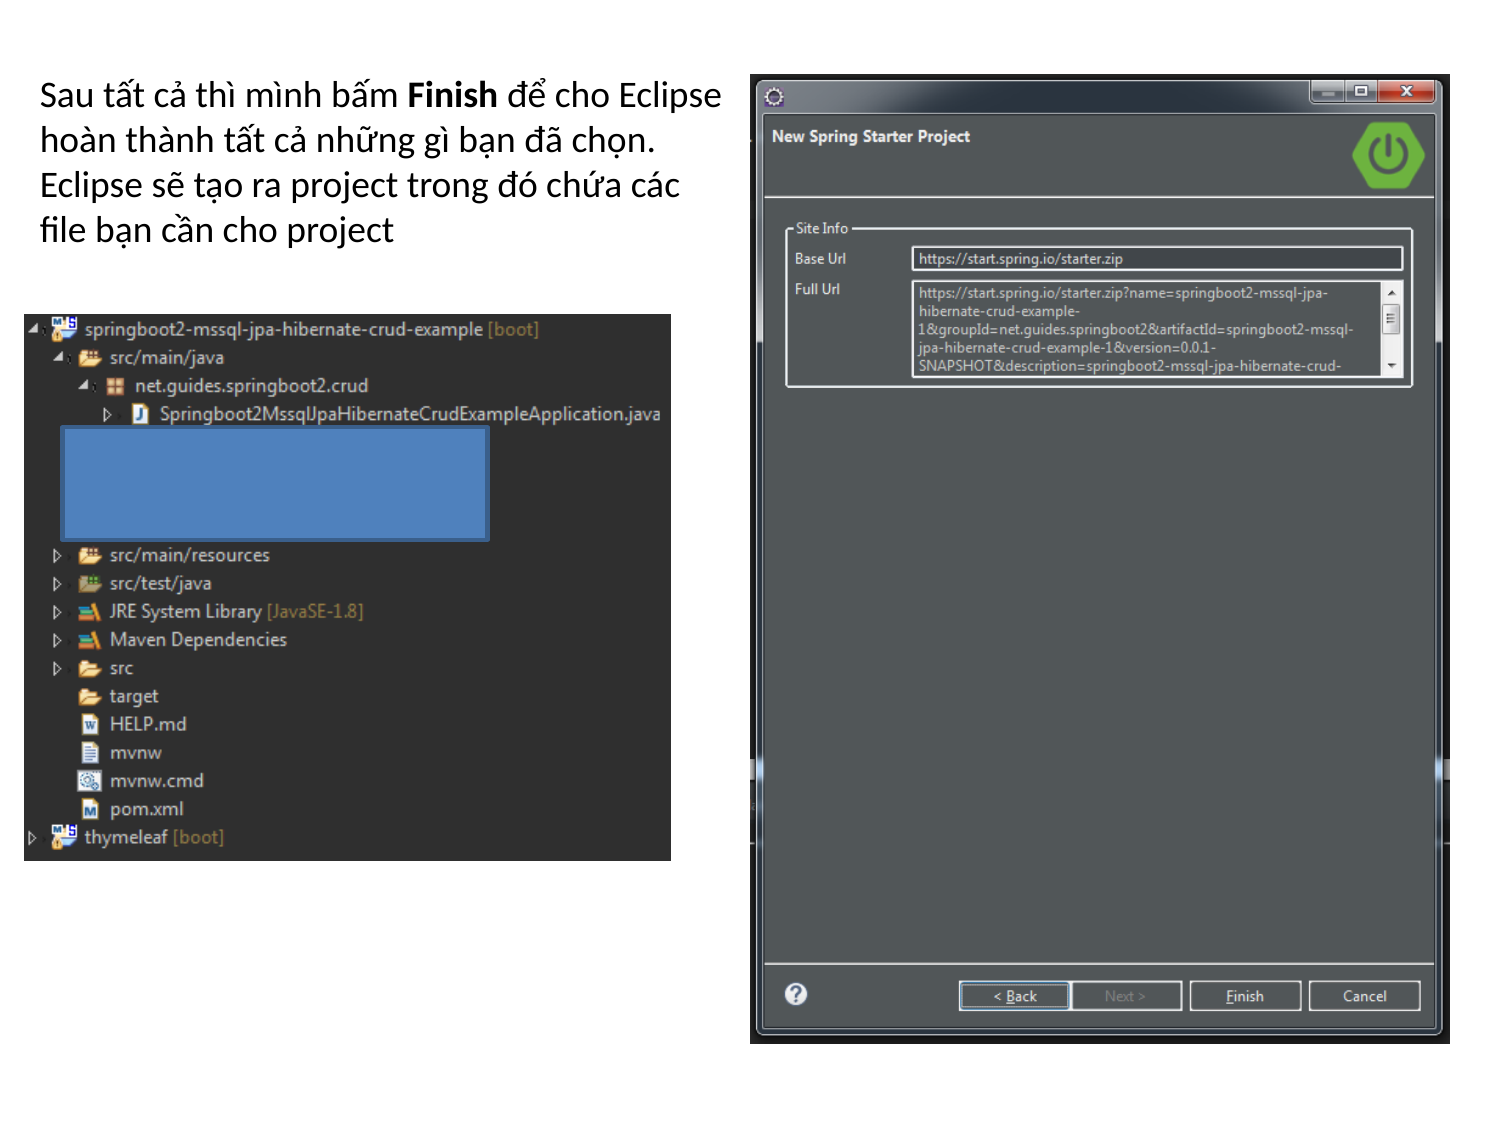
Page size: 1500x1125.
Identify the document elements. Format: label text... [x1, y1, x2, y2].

text_box Sau tất cả thì mình bấm Finish để cho Eclipse hoàn thành tất cả những gì bạn đã chọn. Eclipse sẽ tạo ra project trong đó chứa các file bạn cần cho project [24, 62, 738, 258]
picture [24, 314, 671, 861]
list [749, 74, 1451, 1044]
